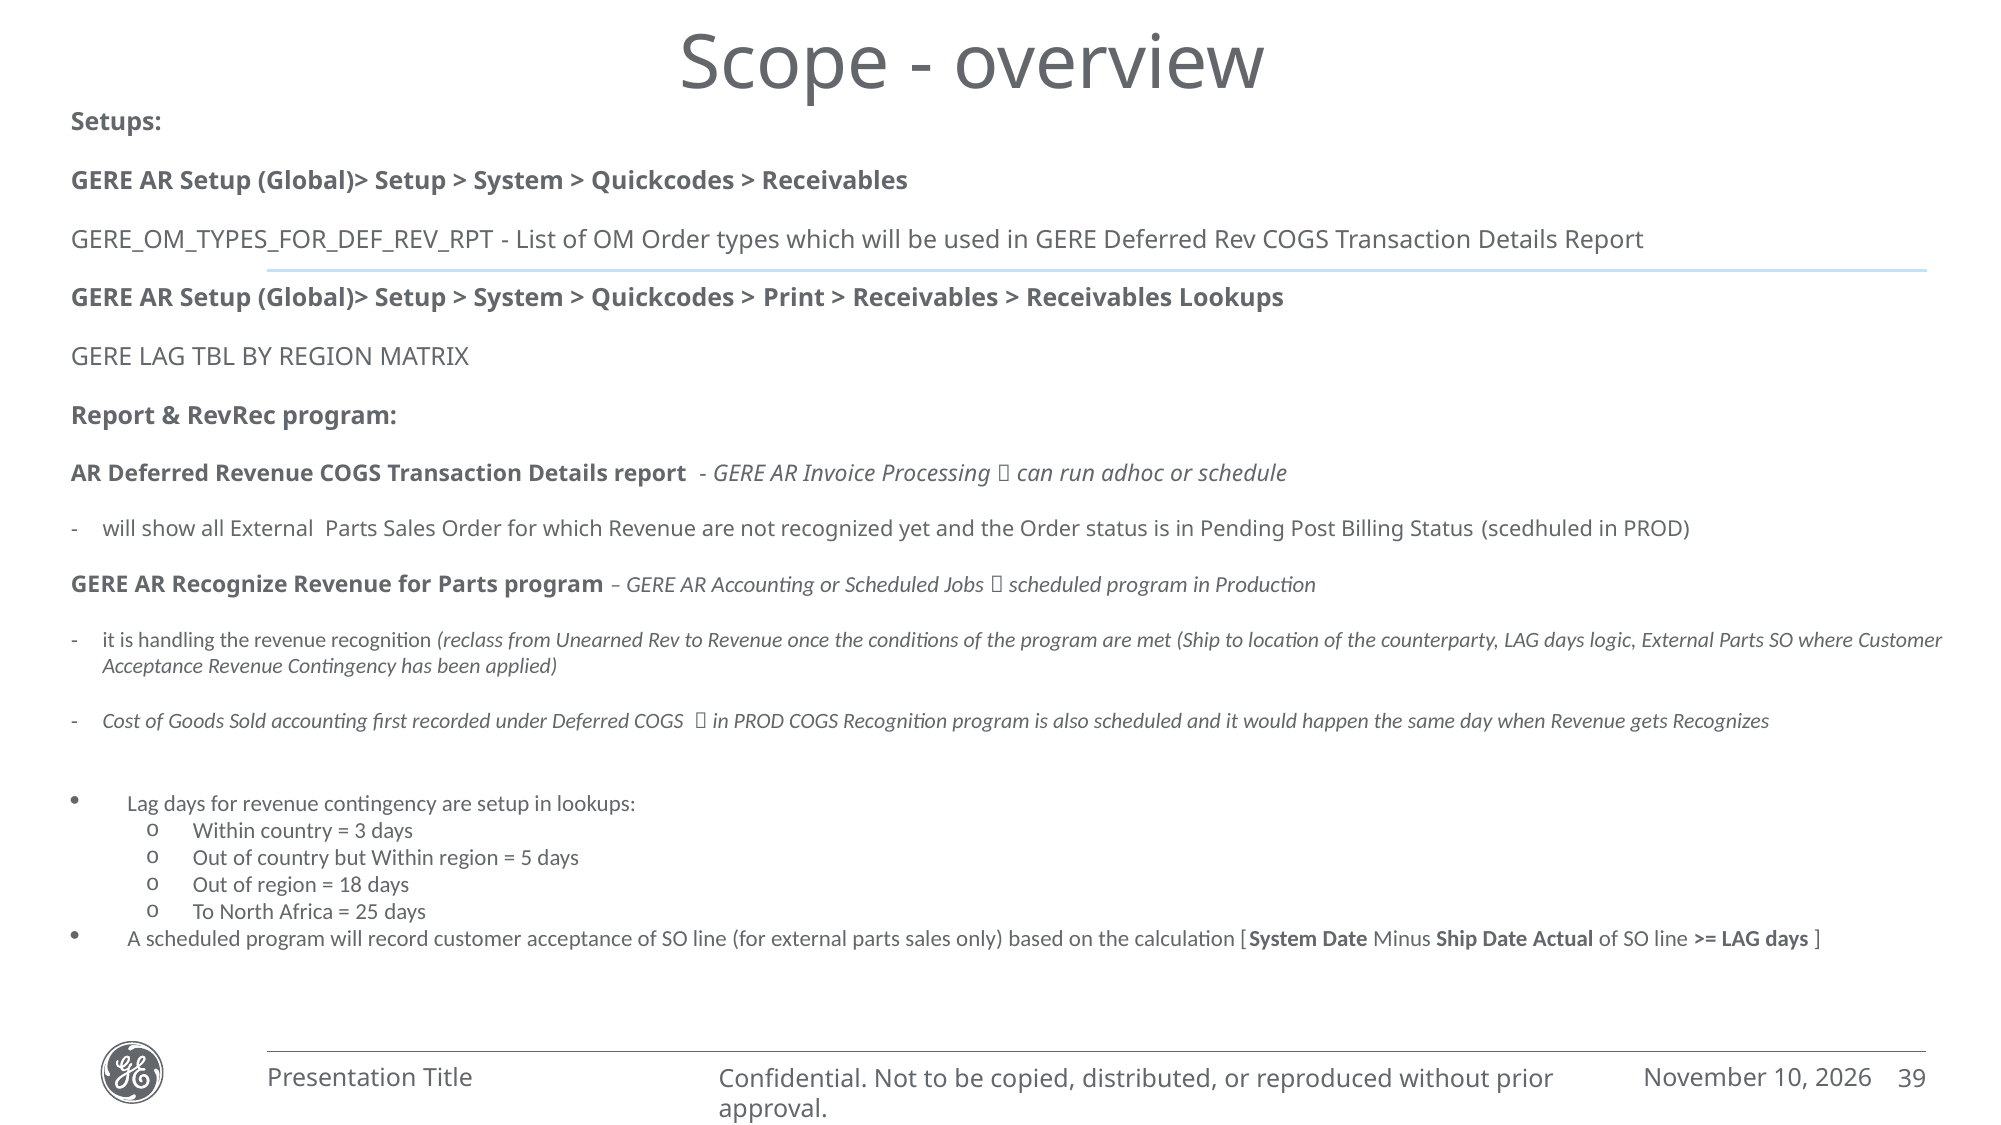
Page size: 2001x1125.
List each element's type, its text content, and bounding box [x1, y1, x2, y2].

title Scope - overview [679, 36, 1743, 92]
footer Presentation Title [266, 1061, 708, 1092]
list Setups: GERE AR Setup (Global)> Setup > System > Quickcodes > Receivables GERE_OM_TYPES_FOR_DEF_REV_RPT - List of OM Order types which will be used in GERE Deferred Rev COGS Transaction Details Report GERE AR Setup (Global)> Setup > System > Quickcodes > Print > Receivables > Receivables Lookups GERE LAG TBL BY REGION MATRIX Report & RevRec program: AR Deferred Revenue COGS Transaction Details report - GERE AR Invoice Processing  can run adhoc or schedule will show all External Parts Sales Order for which Revenue are not recognized yet and the Order status is in Pending Post Billing Status (scedhuled in PROD) GERE AR Recognize Revenue for Parts program – GERE AR Accounting or Scheduled Jobs  scheduled program in Production it is handling the revenue recognition (reclass from Unearned Rev to Revenue once the conditions of the program are met (Ship to location of the counterparty, LAG days logic, External Parts SO where Customer Acceptance Revenue Contingency has been applied) Cost of Goods Sold accounting first recorded under Deferred COGS  in PROD COGS Recognition program is also scheduled and it would happen the same day when Revenue gets Recognizes Lag days for revenue contingency are setup in lookups: Within country = 3 days Out of country but Within region = 5 days Out of region = 18 days To North Africa = 25 days A scheduled program will record customer acceptance of SO line (for external parts sales only) based on the calculation [System Date Minus Ship Date Actual of SO line >= LAG days ] [70, 106, 1948, 1016]
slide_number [1564, 1061, 1873, 1092]
slide_number 39 [1872, 1062, 1927, 1093]
